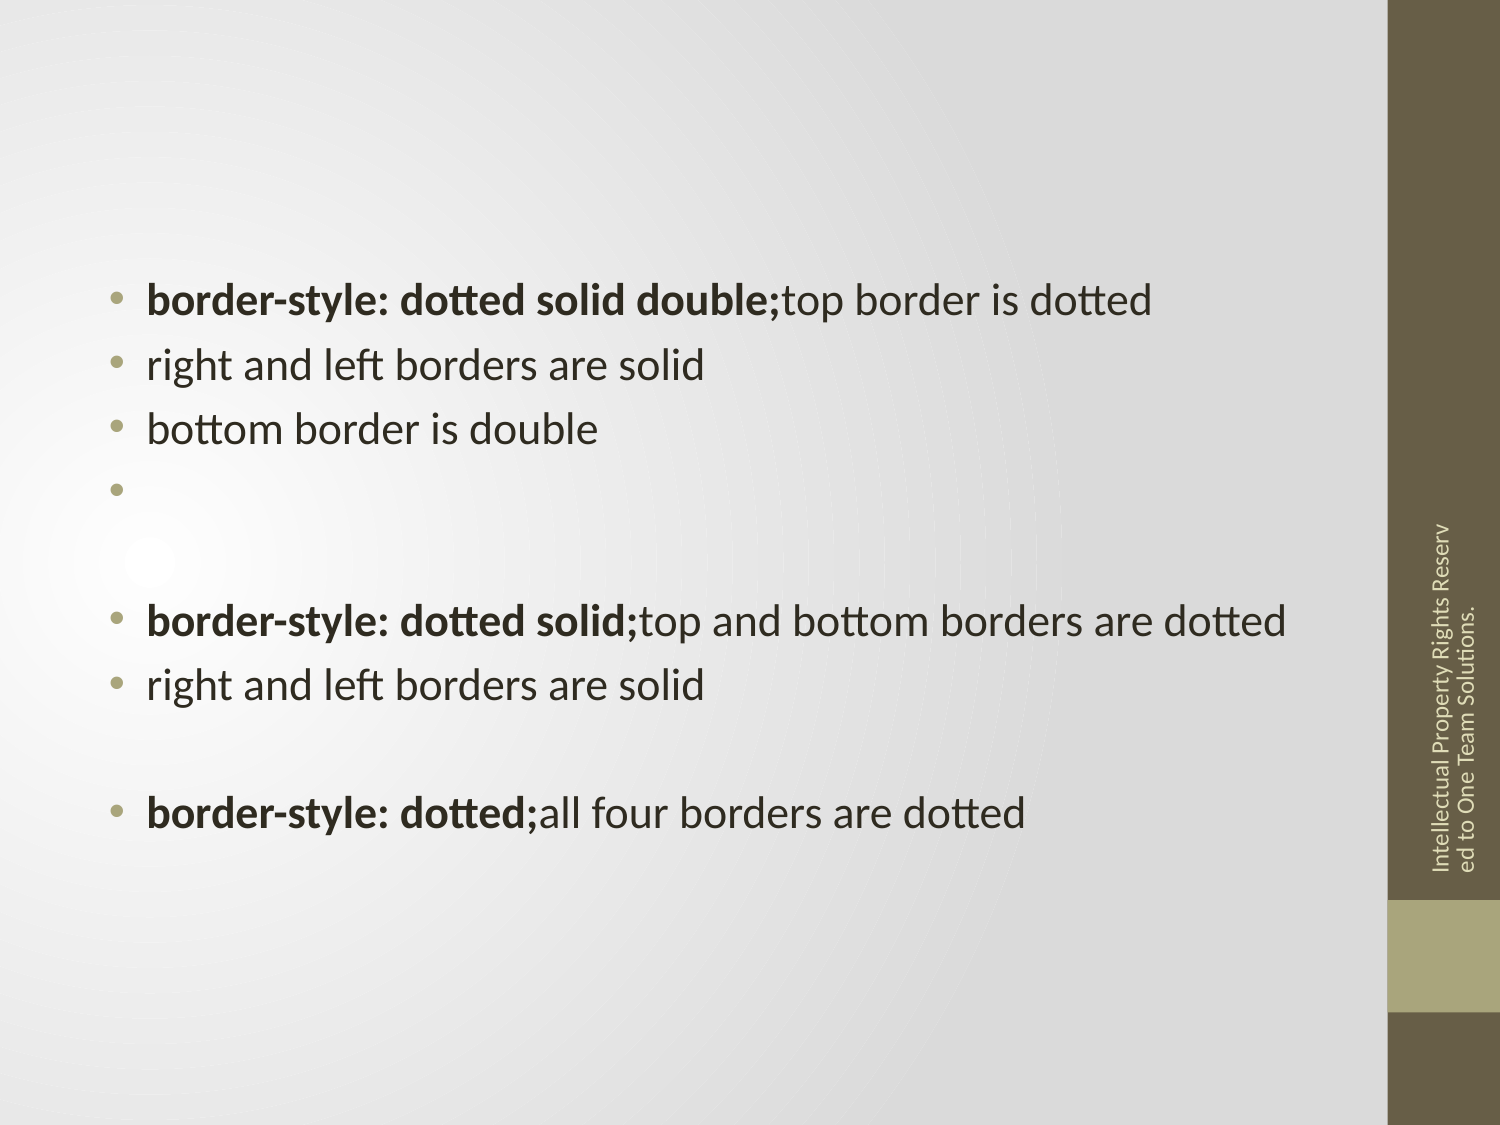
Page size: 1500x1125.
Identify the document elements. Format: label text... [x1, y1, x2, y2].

list border-style: dotted solid double;top border is dotted right and left borders are solid bottom border is double border-style: dotted solid;top and bottom borders are dotted right and left borders are solid border-style: dotted;all four borders are dotted [75, 262, 1325, 1050]
footer Intellectual Property Rights Reserved to One Team Solutions. [1408, 500, 1469, 889]
